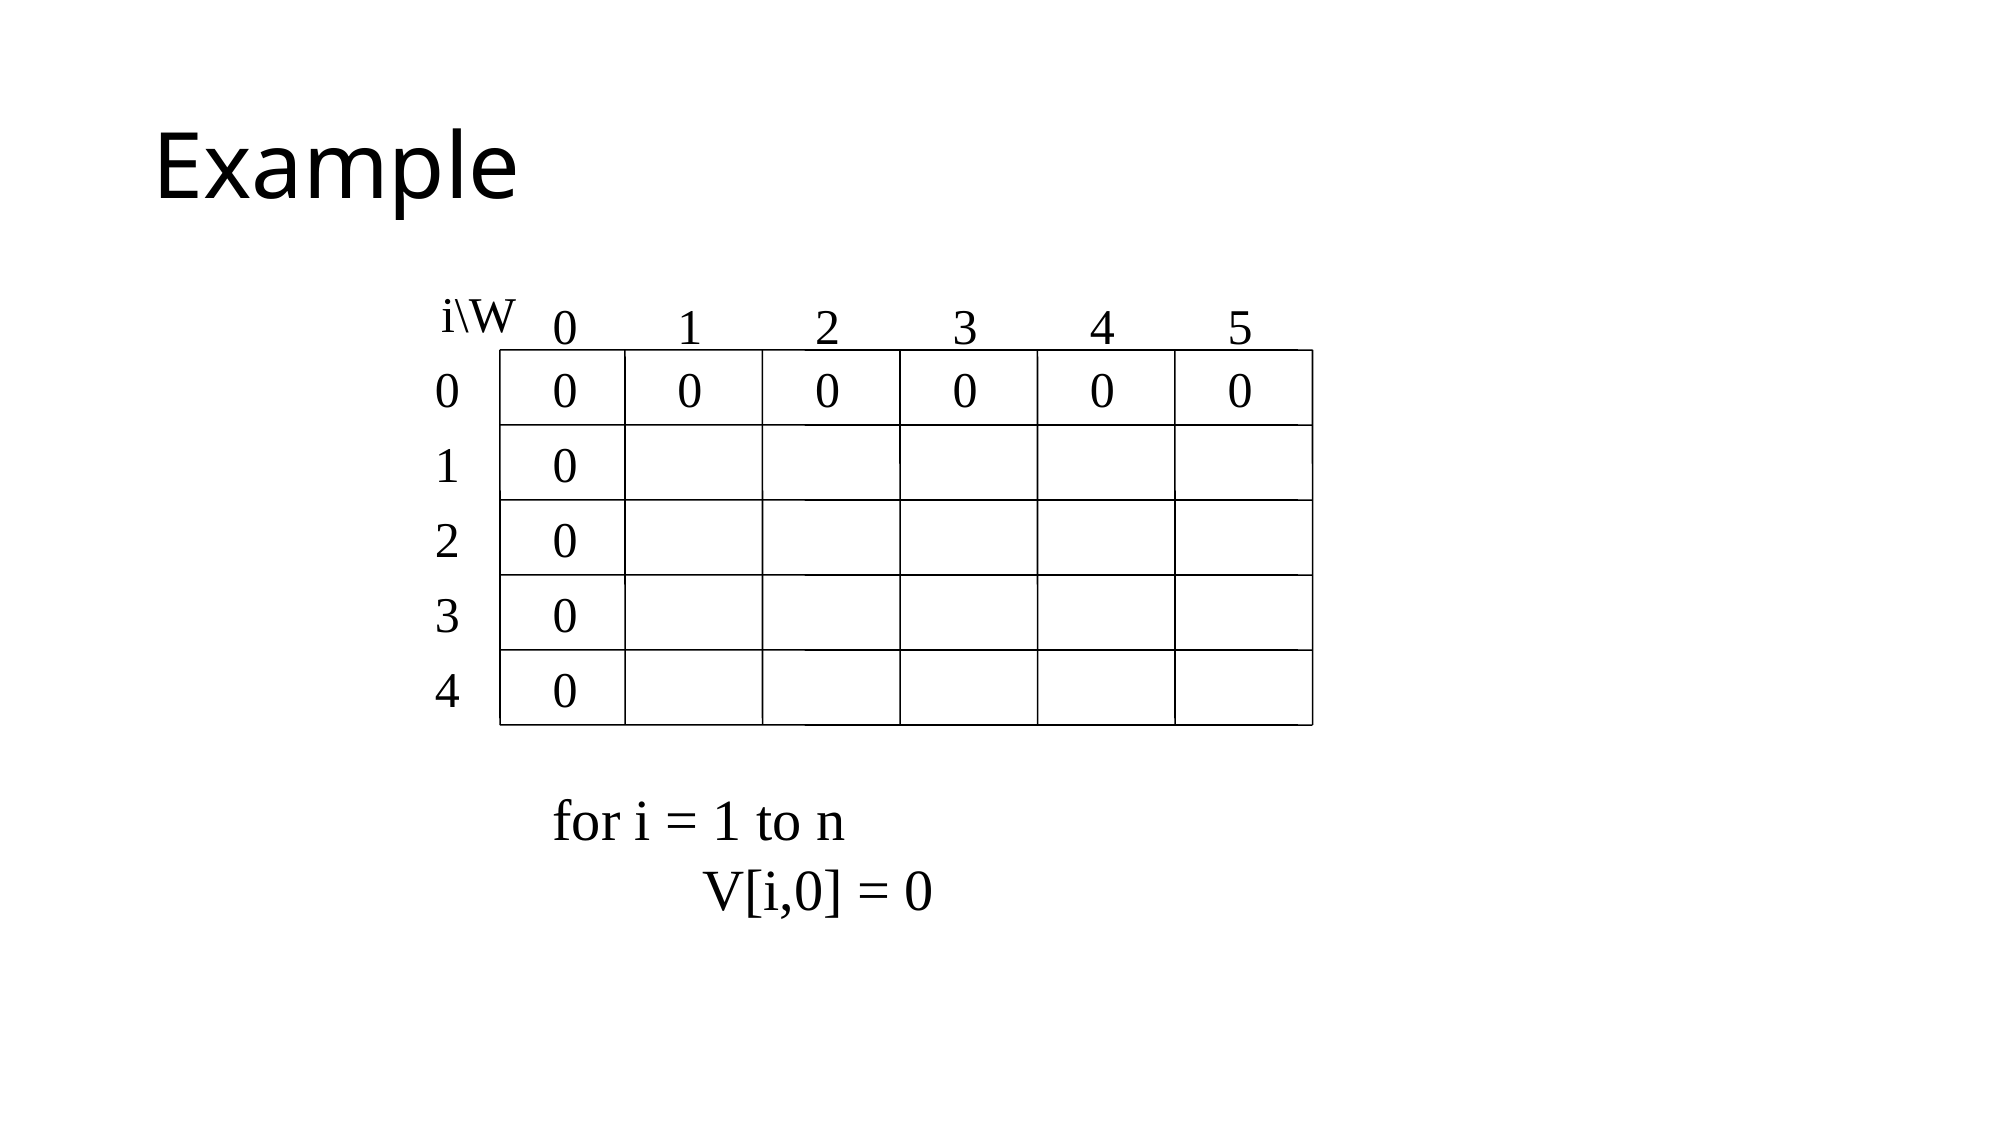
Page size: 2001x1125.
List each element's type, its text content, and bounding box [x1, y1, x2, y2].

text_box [419, 274, 1313, 725]
title Example [137, 59, 1863, 278]
text_box for i = 1 to n V[i,0] = 0 [537, 774, 1100, 930]
